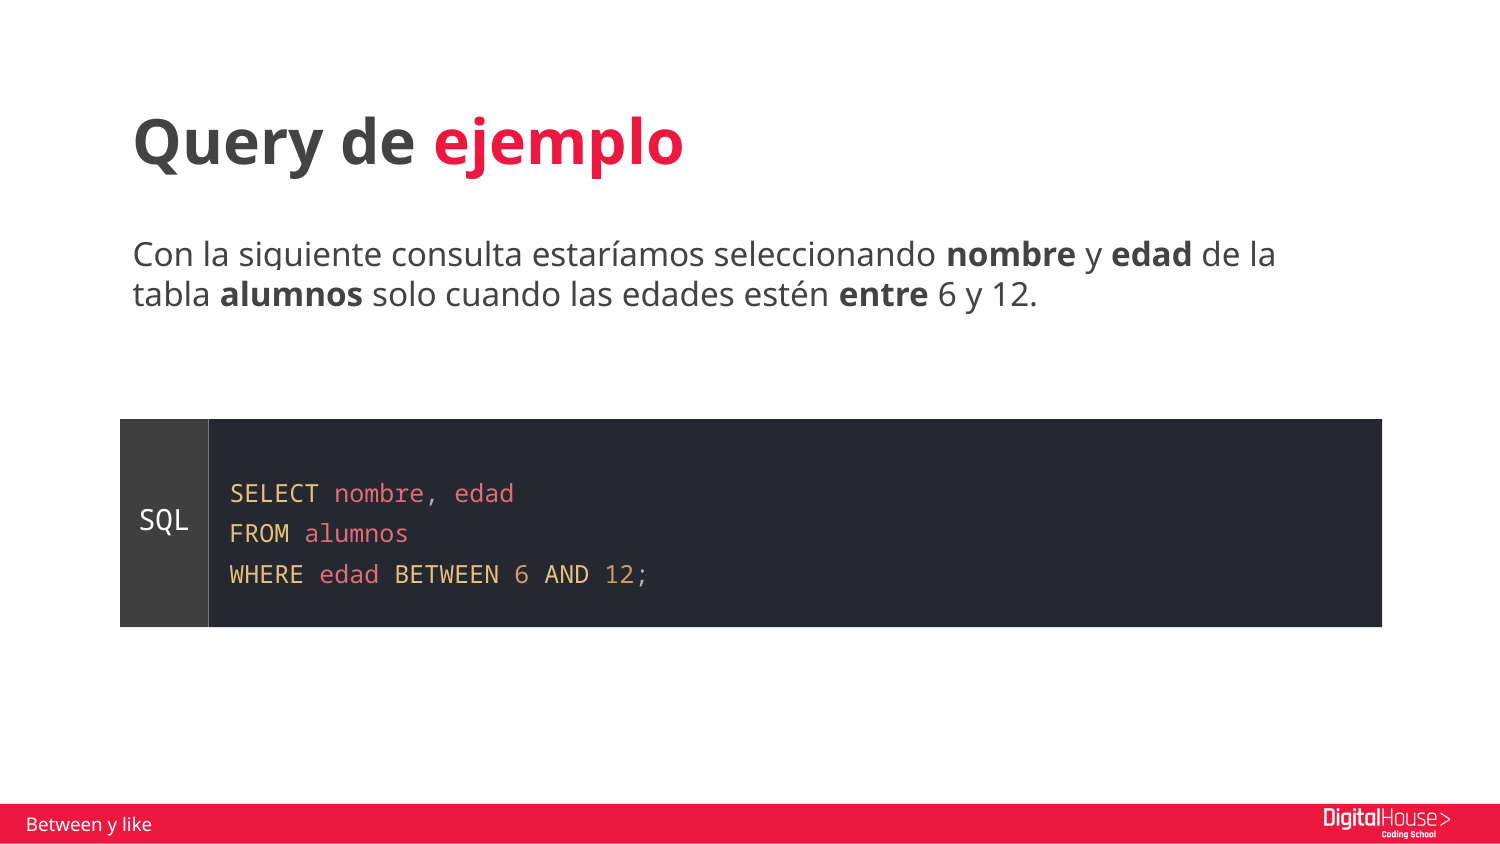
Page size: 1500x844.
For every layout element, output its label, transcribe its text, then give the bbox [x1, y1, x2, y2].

text_box Query de ejemplo [117, 90, 1383, 193]
text_box Con la siguiente consulta estaríamos seleccionando nombre y edad de la tabla alumnos solo cuando las edades estén entre 6 y 12. [117, 218, 1324, 329]
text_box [119, 418, 1383, 628]
picture [1324, 808, 1450, 839]
